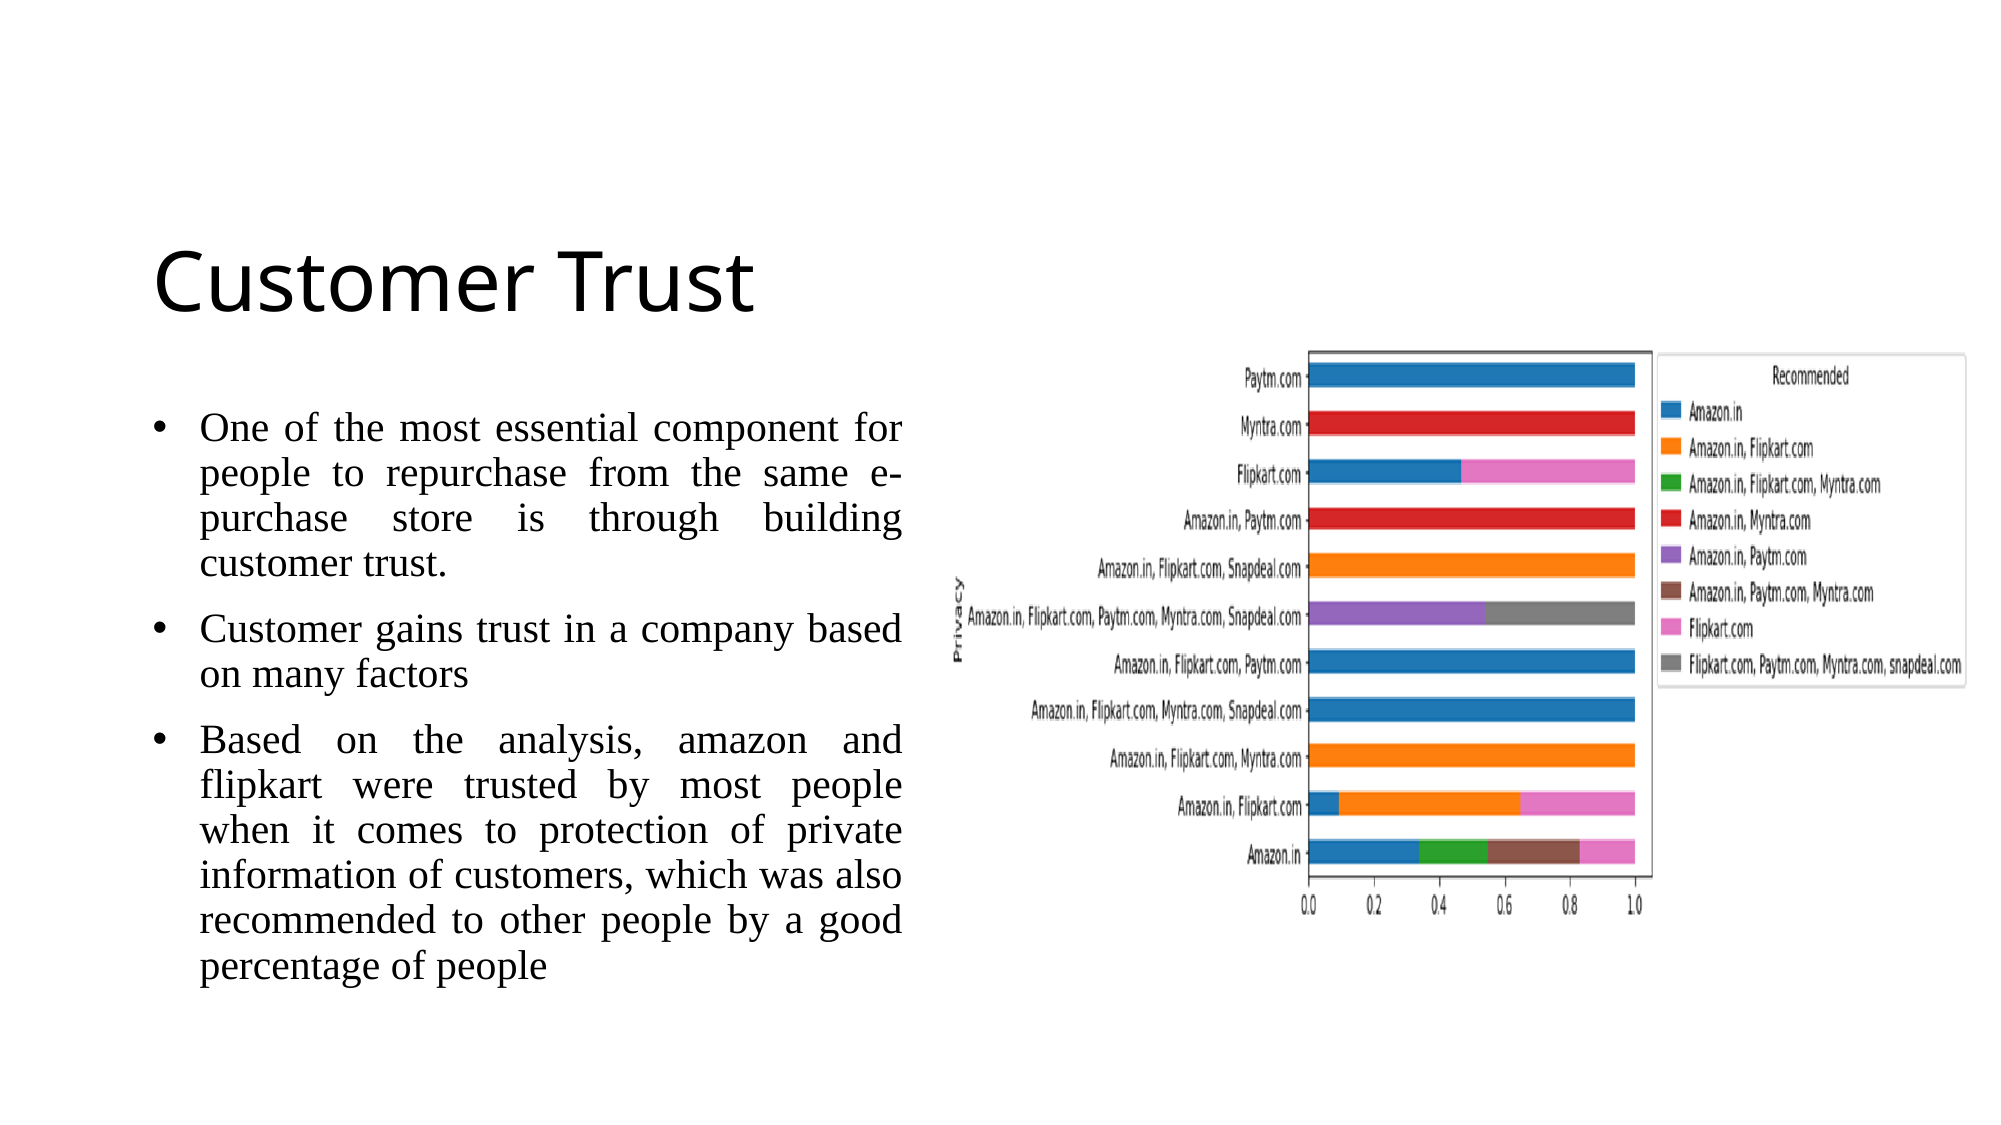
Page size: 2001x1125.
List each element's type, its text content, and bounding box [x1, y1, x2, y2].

title Customer Trust [137, 75, 783, 337]
picture [946, 337, 1972, 934]
list One of the most essential component for people to repurchase from the same e-purchase store is through building customer trust. Customer gains trust in a company based on many factors Based on the analysis, amazon and flipkart were trusted by most people when it comes to protection of private information of customers, which was also recommended to other people by a good percentage of people [137, 337, 919, 1091]
